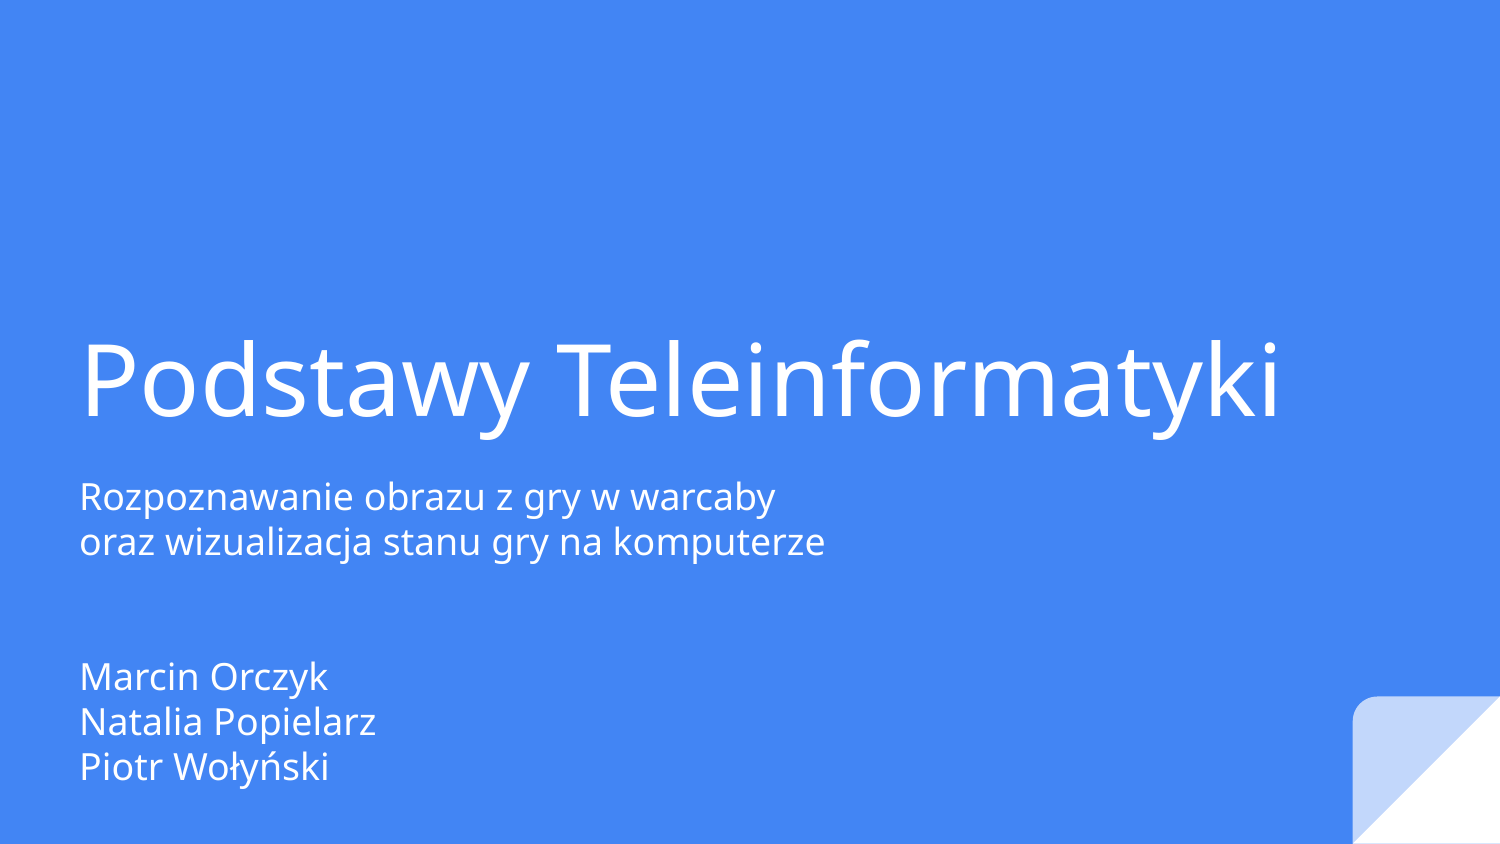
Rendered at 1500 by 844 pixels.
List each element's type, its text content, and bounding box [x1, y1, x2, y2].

title Podstawy Teleinformatyki [64, 298, 1413, 452]
subtitle Rozpoznawanie obrazu z gry w warcaby oraz wizualizacja stanu gry na komputerze Marcin Orczyk Natalia Popielarz Piotr Wołyński [64, 457, 1413, 797]
